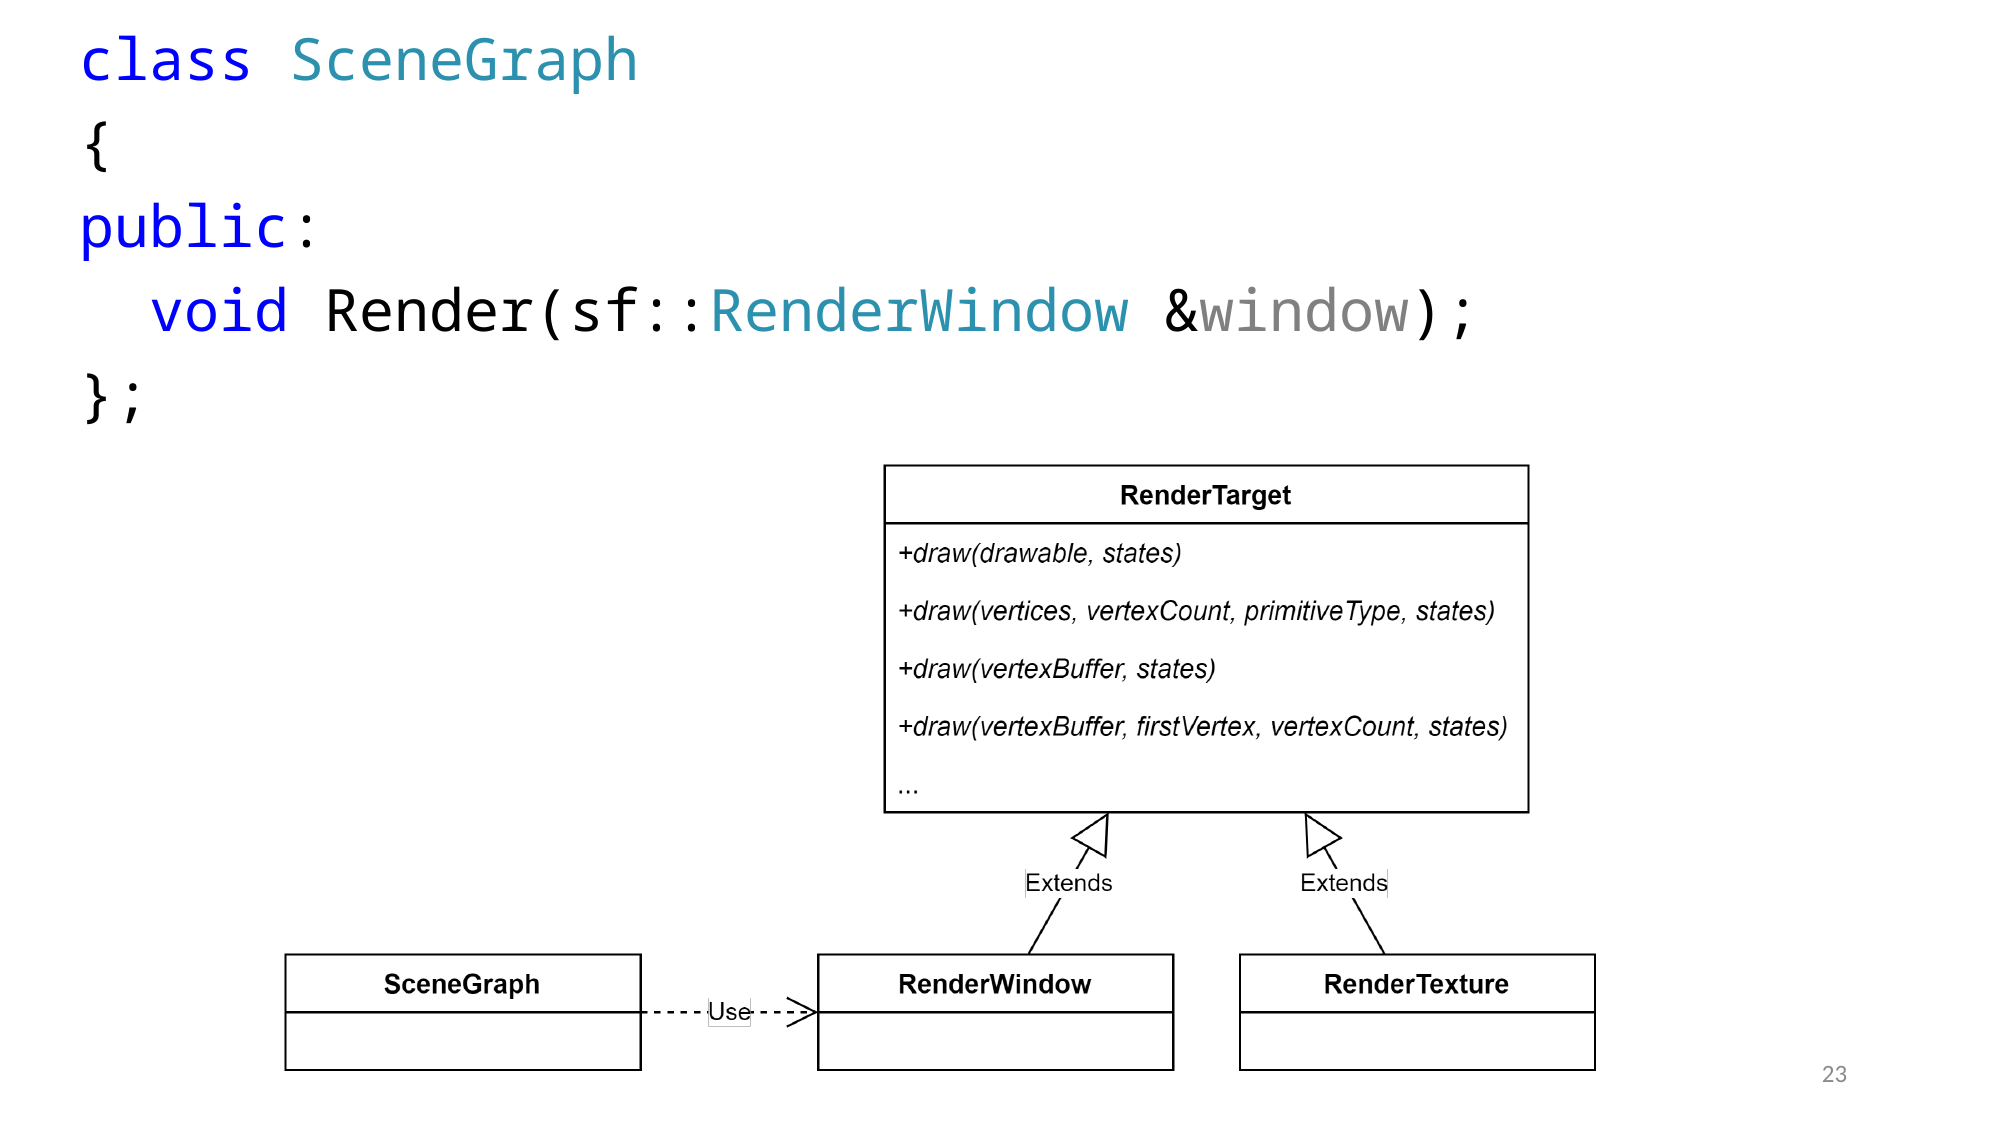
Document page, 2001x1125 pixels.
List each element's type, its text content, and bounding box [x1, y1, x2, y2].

slide_number 23 [1412, 1042, 1863, 1103]
list class SceneGraph { public: void Render(sf::RenderWindow &window); }; [64, 22, 1677, 455]
picture [262, 442, 1618, 1093]
